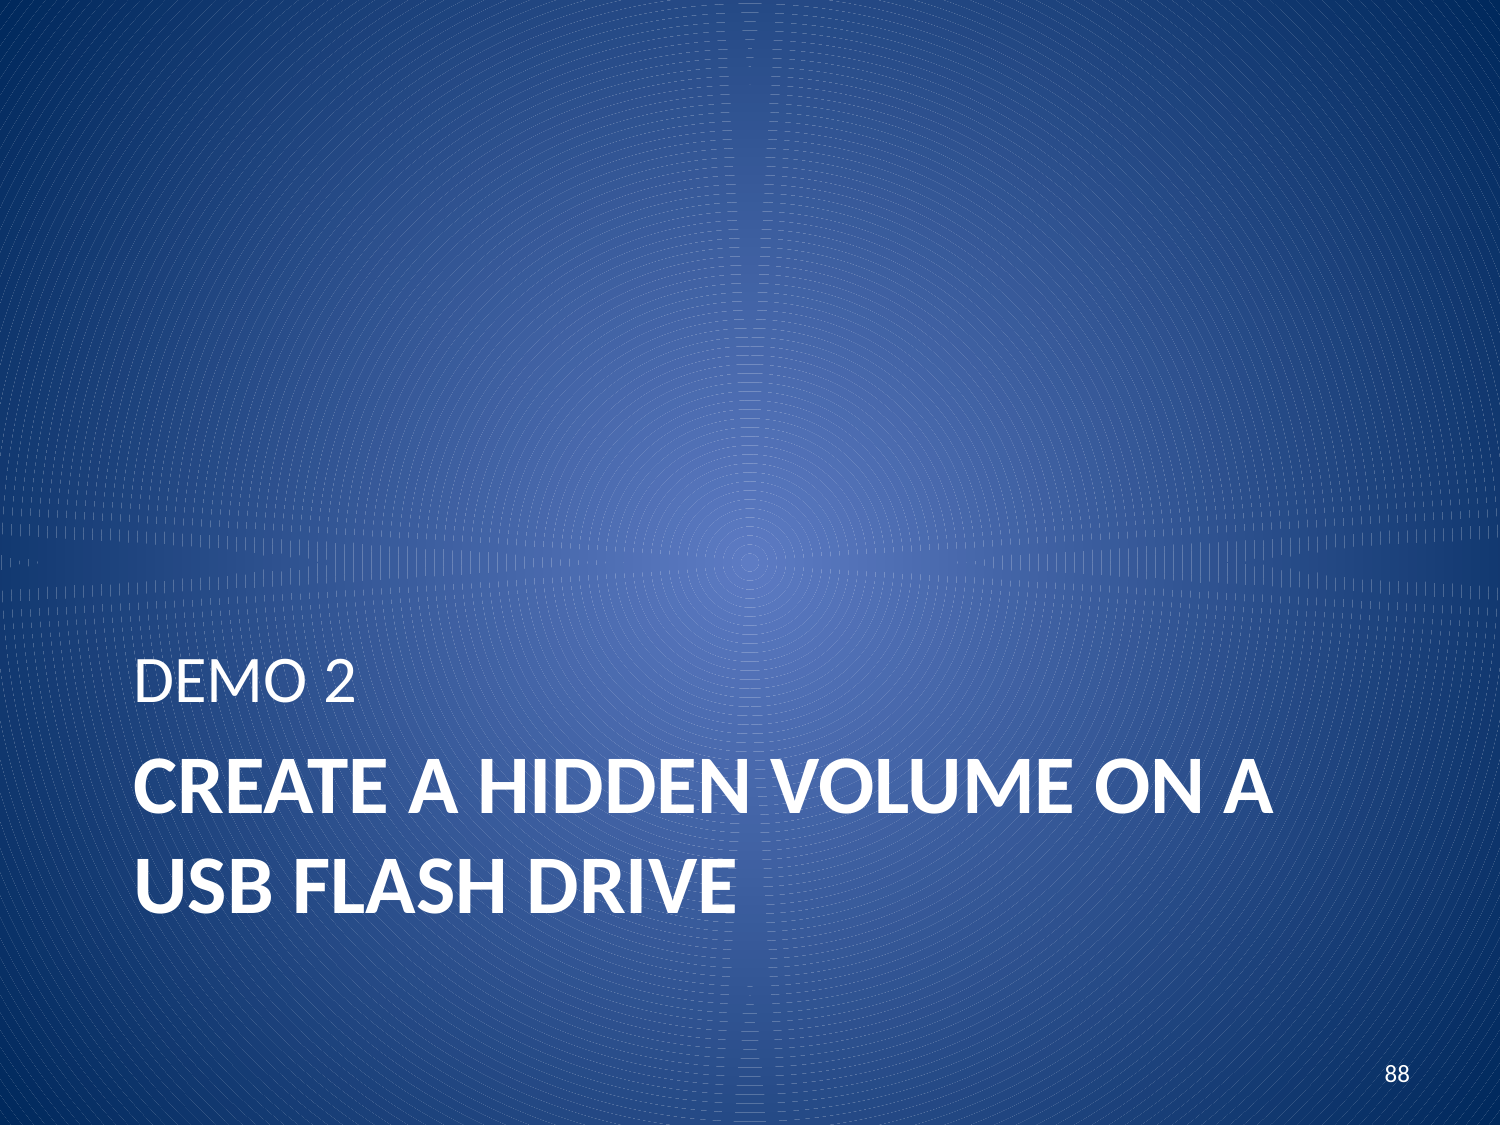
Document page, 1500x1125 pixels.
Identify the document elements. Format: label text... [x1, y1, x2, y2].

title Create a Hidden volume on a usb flash drive [118, 723, 1394, 947]
slide_number 88 [1074, 1042, 1425, 1103]
list DEMO 2 [118, 476, 1394, 723]
